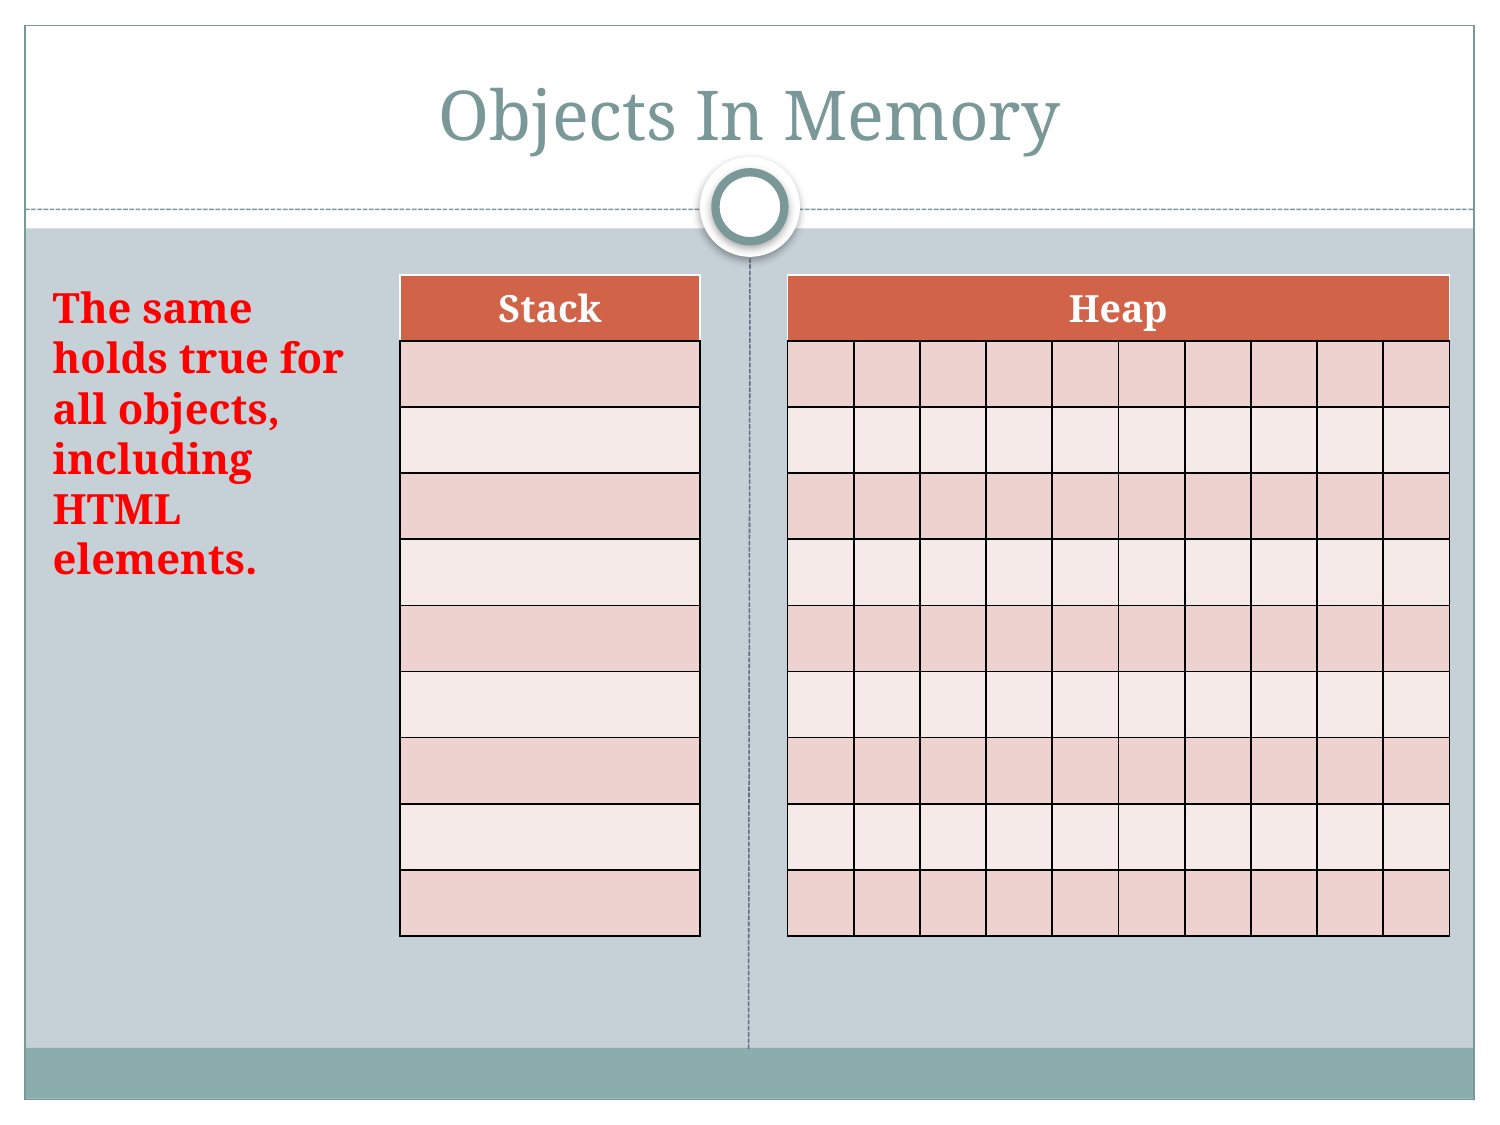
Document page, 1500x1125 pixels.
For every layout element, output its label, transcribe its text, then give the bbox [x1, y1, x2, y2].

table_cell [1119, 540, 1184, 605]
table_cell [1252, 408, 1316, 472]
table_cell [1119, 474, 1184, 538]
table_cell [1053, 342, 1118, 406]
table_cell [788, 408, 853, 472]
table_cell [1186, 738, 1250, 803]
table_cell [1318, 738, 1382, 803]
table_cell [1119, 871, 1184, 935]
table_cell [401, 540, 699, 605]
table_cell [987, 672, 1051, 737]
table_cell [1318, 871, 1382, 935]
table_cell [1318, 672, 1382, 737]
table_cell [1384, 606, 1449, 671]
table_cell [921, 738, 985, 803]
title Objects In Memory [49, 37, 1450, 162]
table_cell [987, 738, 1051, 803]
table_cell [1252, 606, 1316, 671]
table_cell [1252, 672, 1316, 737]
table_cell [1186, 342, 1250, 406]
table_cell [987, 474, 1051, 538]
table_cell [1384, 738, 1449, 803]
table_cell [1384, 474, 1449, 538]
table_cell [855, 474, 919, 538]
table_cell [1053, 474, 1118, 538]
table_cell [855, 342, 919, 406]
table_cell [1119, 342, 1184, 406]
table_cell [1053, 672, 1118, 737]
table_cell [1318, 606, 1382, 671]
table_cell [1186, 474, 1250, 538]
table_cell [401, 474, 699, 538]
table_cell [1252, 805, 1316, 869]
table_cell [1186, 540, 1250, 605]
table_cell [855, 606, 919, 671]
table_cell [1186, 408, 1250, 472]
text_box The same holds true for all objects, including HTML elements. [37, 274, 384, 590]
table_cell [1053, 871, 1118, 935]
table_cell [788, 738, 853, 803]
table_cell [788, 342, 853, 406]
table_cell [921, 342, 985, 406]
table_header Stack [401, 276, 699, 340]
table_cell [1384, 672, 1449, 737]
table_cell [1252, 342, 1316, 406]
table_cell [855, 540, 919, 605]
table_cell [401, 672, 699, 737]
table_cell [987, 805, 1051, 869]
table_cell [921, 672, 985, 737]
table_cell [1252, 540, 1316, 605]
table_cell [1318, 540, 1382, 605]
table_cell [855, 871, 919, 935]
table_cell [921, 805, 985, 869]
table_cell [401, 871, 699, 935]
table_cell [401, 805, 699, 869]
table_cell [855, 408, 919, 472]
table_cell [788, 805, 853, 869]
table_cell [1119, 606, 1184, 671]
table_cell [921, 474, 985, 538]
table_cell [855, 672, 919, 737]
table_cell [788, 672, 853, 737]
table_cell [1384, 871, 1449, 935]
table_cell [987, 871, 1051, 935]
table_cell [401, 738, 699, 803]
table_cell [1318, 408, 1382, 472]
table_cell [921, 408, 985, 472]
table_cell [1384, 805, 1449, 869]
table_cell [921, 540, 985, 605]
table_cell [987, 540, 1051, 605]
table_cell [1186, 672, 1250, 737]
table_cell [1053, 738, 1118, 803]
table_cell [788, 606, 853, 671]
table_cell [1053, 540, 1118, 605]
table_cell [921, 871, 985, 935]
table_cell [855, 805, 919, 869]
table_cell [1119, 738, 1184, 803]
table_cell [921, 606, 985, 671]
table_cell [788, 540, 853, 605]
table_cell [1053, 606, 1118, 671]
table_cell [1119, 408, 1184, 472]
table_cell [1186, 606, 1250, 671]
table_cell [1384, 342, 1449, 406]
table_cell [401, 408, 699, 472]
table_cell [1252, 738, 1316, 803]
table_cell [1252, 474, 1316, 538]
table_cell [1318, 342, 1382, 406]
table_cell [1053, 408, 1118, 472]
table_cell [788, 871, 853, 935]
table_cell [1318, 474, 1382, 538]
table_cell [401, 606, 699, 671]
table_cell [1053, 805, 1118, 869]
table_header Heap [788, 276, 1449, 340]
table_cell [987, 408, 1051, 472]
table_cell [1252, 871, 1316, 935]
table_cell [1186, 871, 1250, 935]
table_cell [788, 474, 853, 538]
table_cell [855, 738, 919, 803]
table_cell [1384, 408, 1449, 472]
table_cell [1119, 672, 1184, 737]
table_cell [401, 342, 699, 406]
table_cell [1318, 805, 1382, 869]
table_cell [1186, 805, 1250, 869]
table_cell [1384, 540, 1449, 605]
table_cell [1119, 805, 1184, 869]
table_cell [987, 342, 1051, 406]
table_cell [987, 606, 1051, 671]
